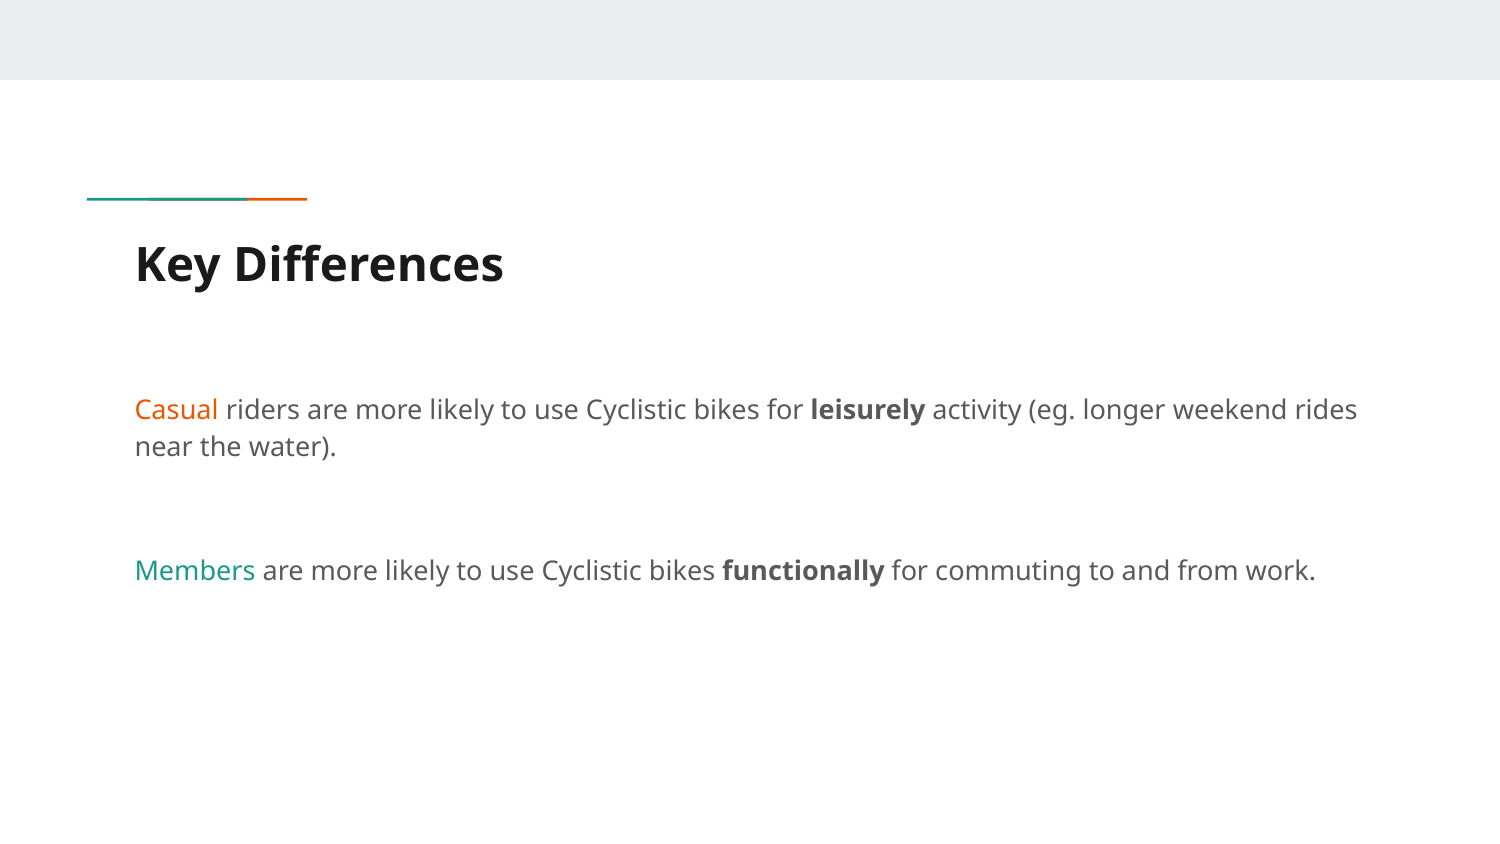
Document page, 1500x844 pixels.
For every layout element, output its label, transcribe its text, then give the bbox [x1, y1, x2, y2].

list Casual riders are more likely to use Cyclistic bikes for leisurely activity (eg. longer weekend rides near the water). Members are more likely to use Cyclistic bikes functionally for commuting to and from work. [119, 372, 1381, 844]
title Key Differences [119, 218, 1381, 307]
